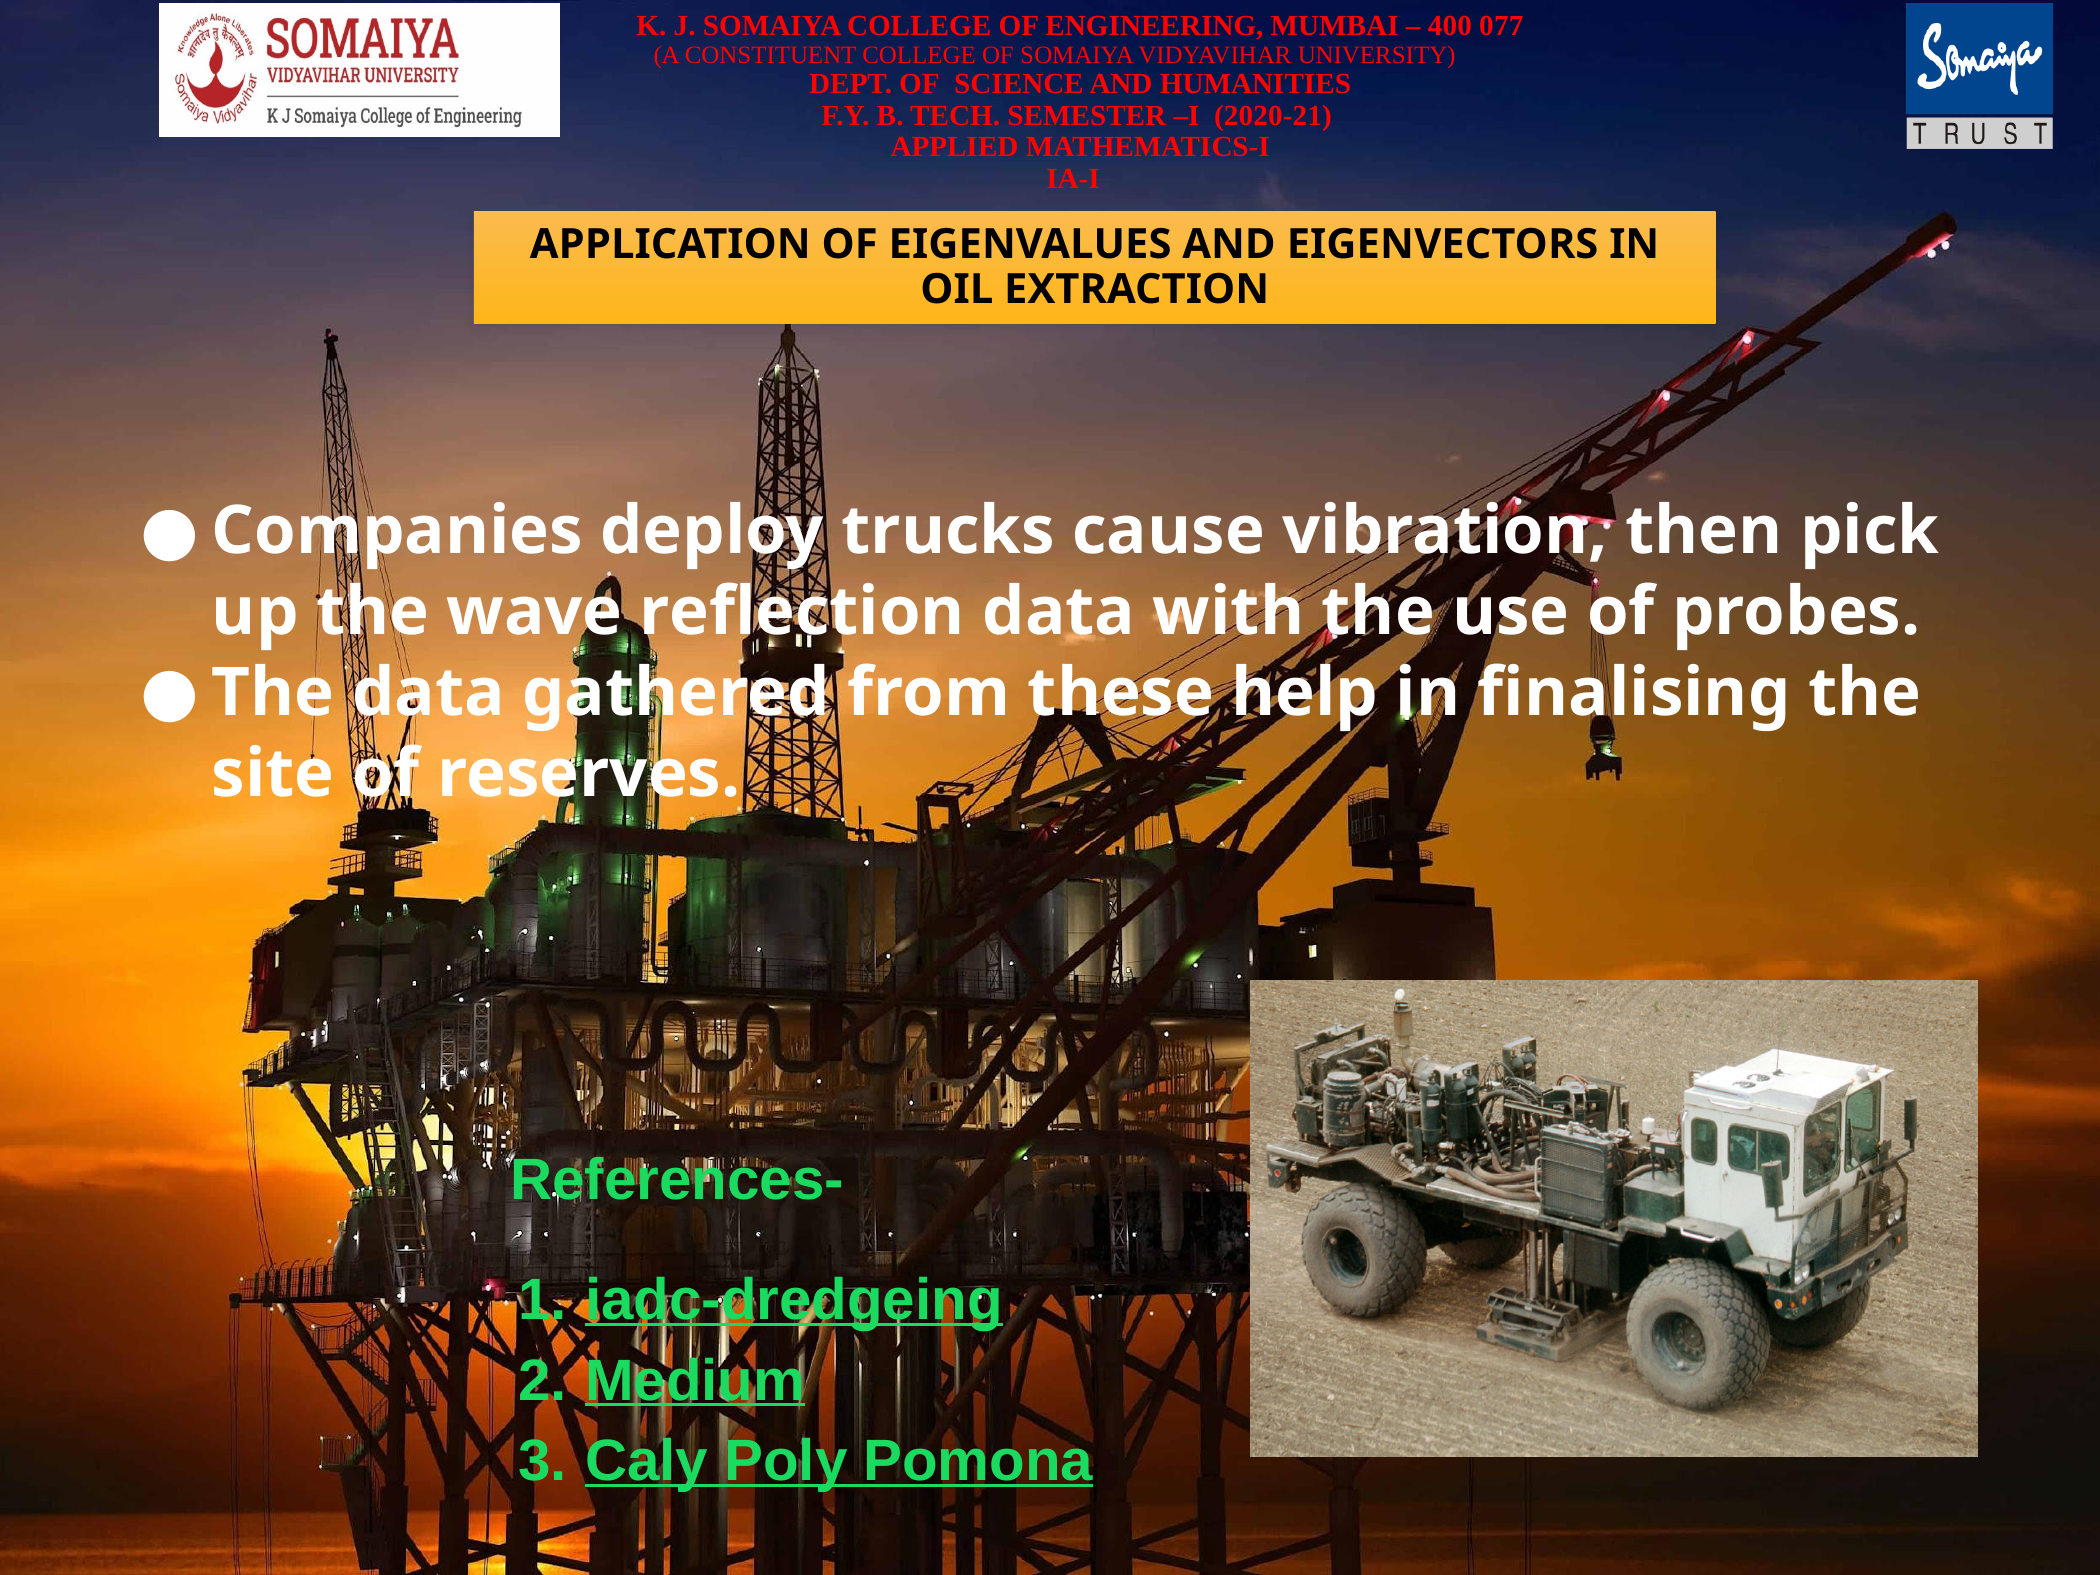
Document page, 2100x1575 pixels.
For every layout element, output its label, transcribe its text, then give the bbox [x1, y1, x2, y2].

title APPLICATION OF EIGENVALUES AND EIGENVECTORS IN OIL EXTRACTION [473, 211, 1716, 324]
text_box Companies deploy trucks cause vibration, then pick up the wave reflection data with the use of probes. The data gathered from these help in finalising the site of reserves. [121, 471, 1978, 948]
picture [0, 0, 2100, 1575]
text_box K. J. SOMAIYA COLLEGE OF ENGINEERING, MUMBAI – 400 077 (A CONSTITUENT COLLEGE OF SOMAIYA VIDYAVIHAR UNIVERSITY) DEPT. OF SCIENCE AND HUMANITIES F.Y. B. TECH. SEMESTER –I (2020-21) APPLIED MATHEMATICS-I IA-I [162, 25, 1948, 203]
list References- iadc-dredgeing Medium Caly Poly Pomona [486, 1107, 1294, 1575]
